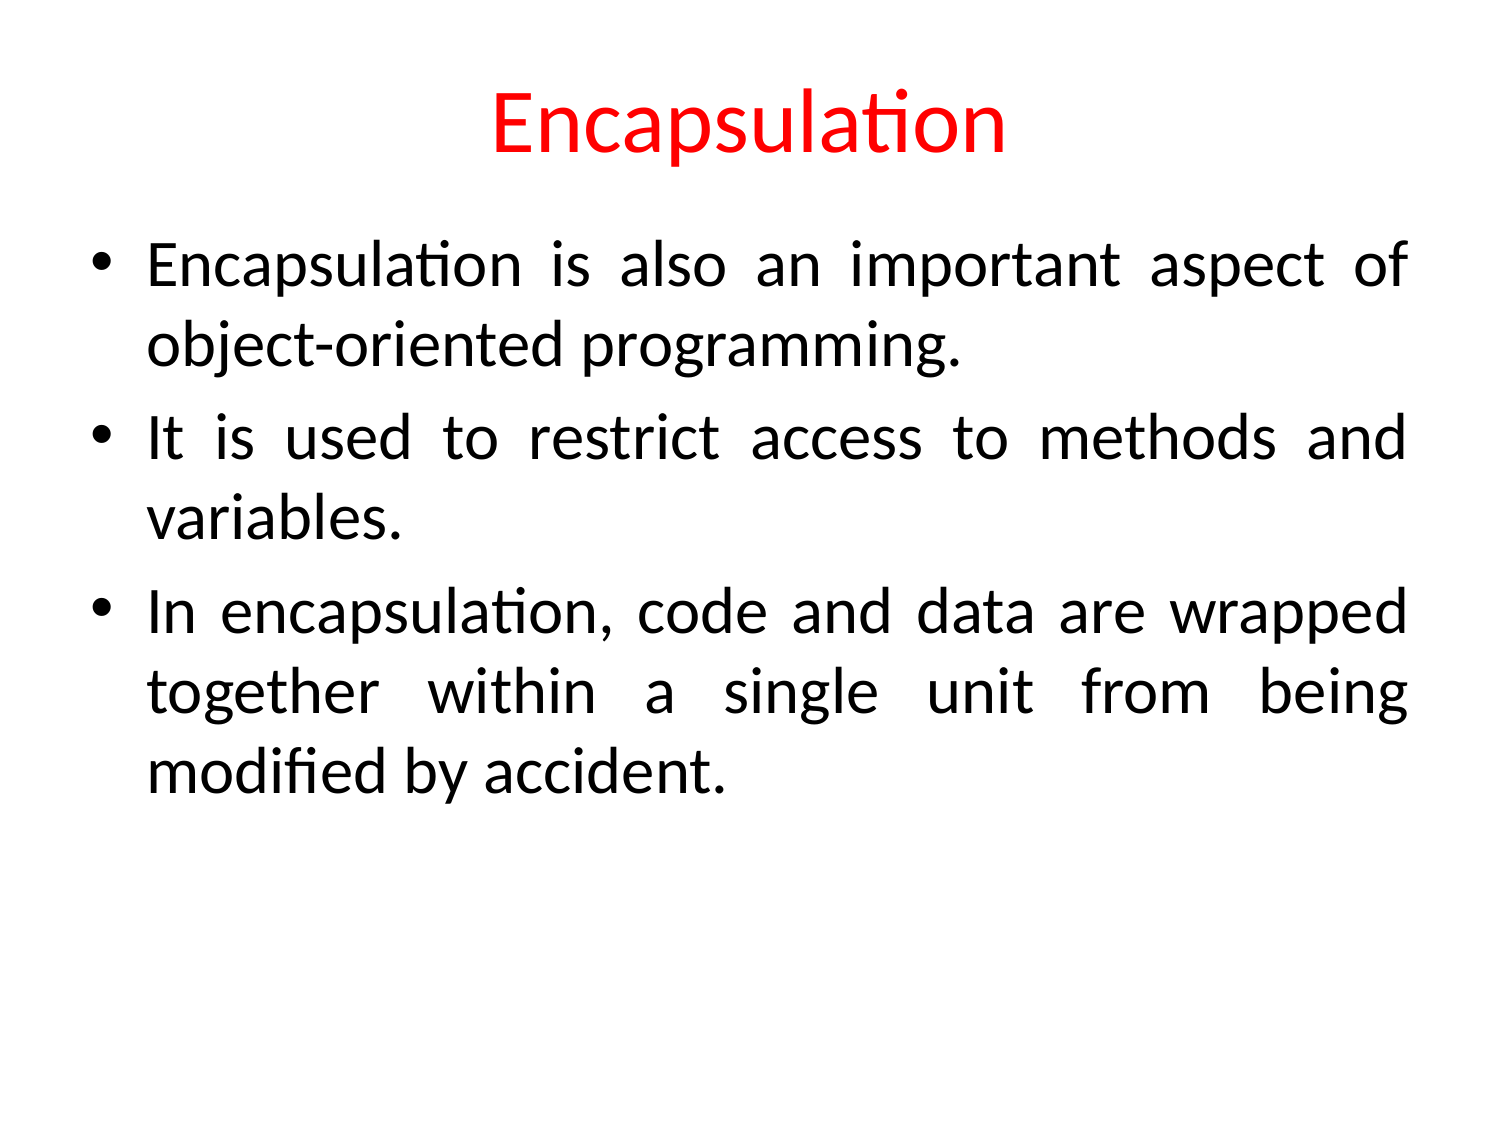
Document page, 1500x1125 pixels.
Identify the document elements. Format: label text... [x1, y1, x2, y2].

list Encapsulation is also an important aspect of object-oriented programming. It is used to restrict access to methods and variables. In encapsulation, code and data are wrapped together within a single unit from being modified by accident. [75, 212, 1425, 1075]
title Encapsulation [75, 45, 1425, 188]
